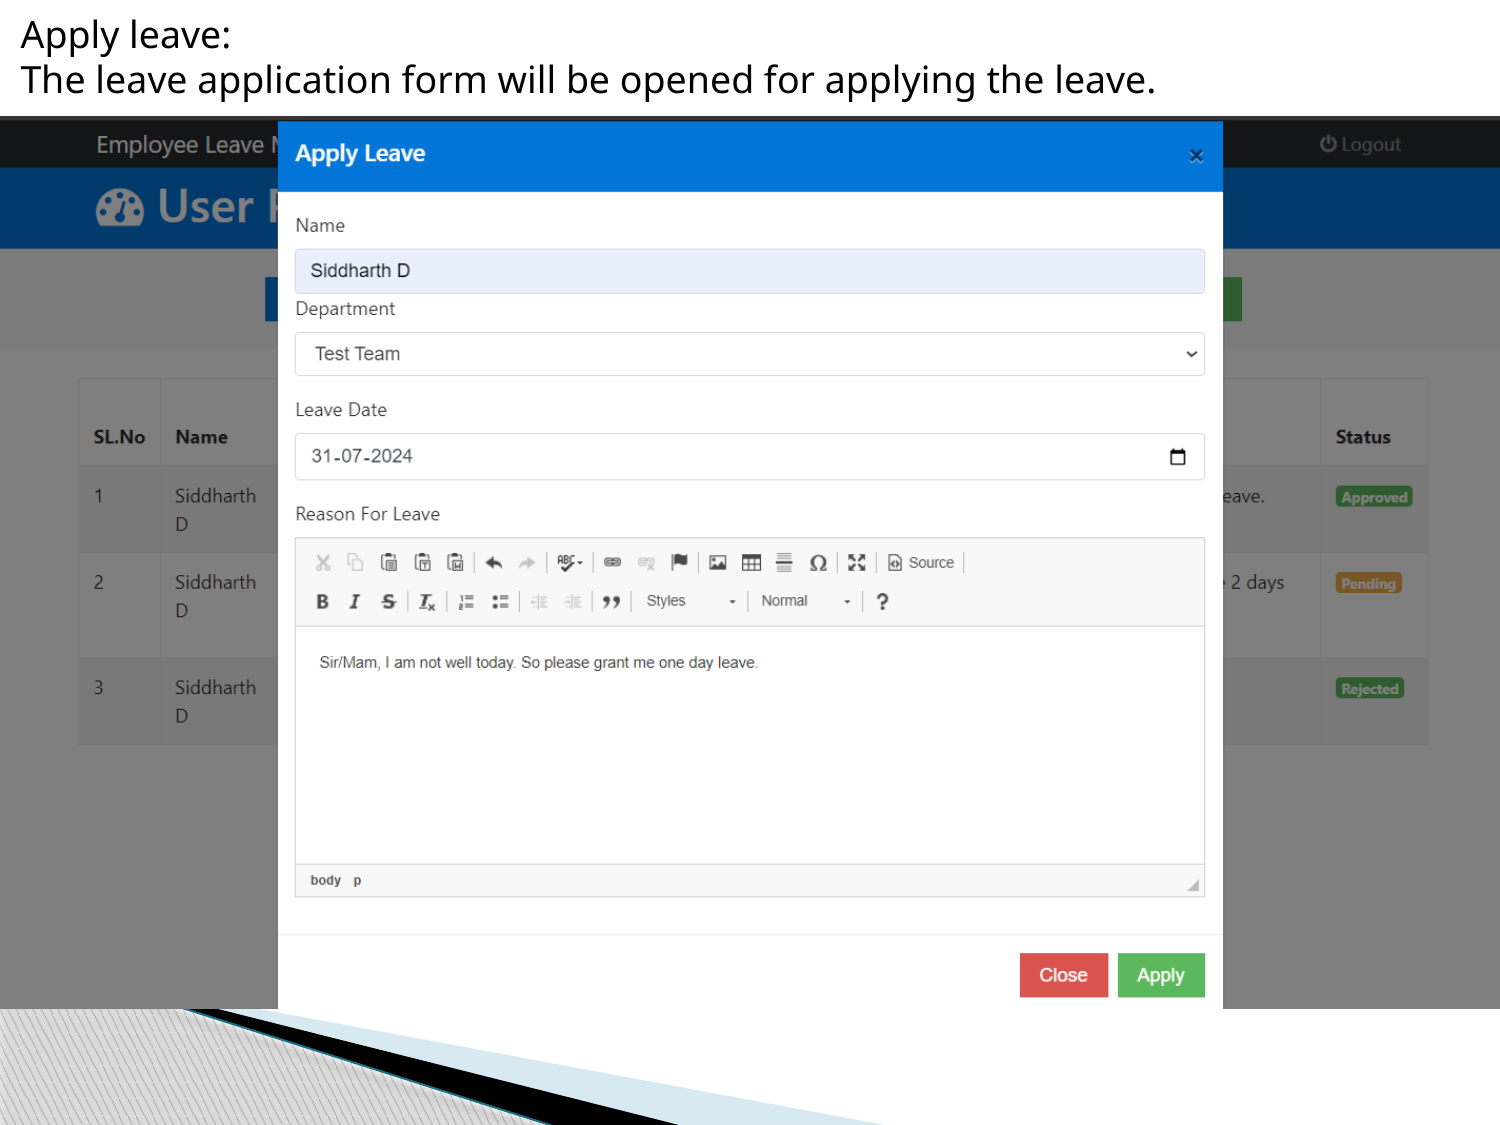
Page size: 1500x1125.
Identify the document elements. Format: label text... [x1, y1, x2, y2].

picture [0, 115, 1500, 1009]
text_box Apply leave: The leave application form will be opened for applying the leave. [5, 3, 1294, 109]
